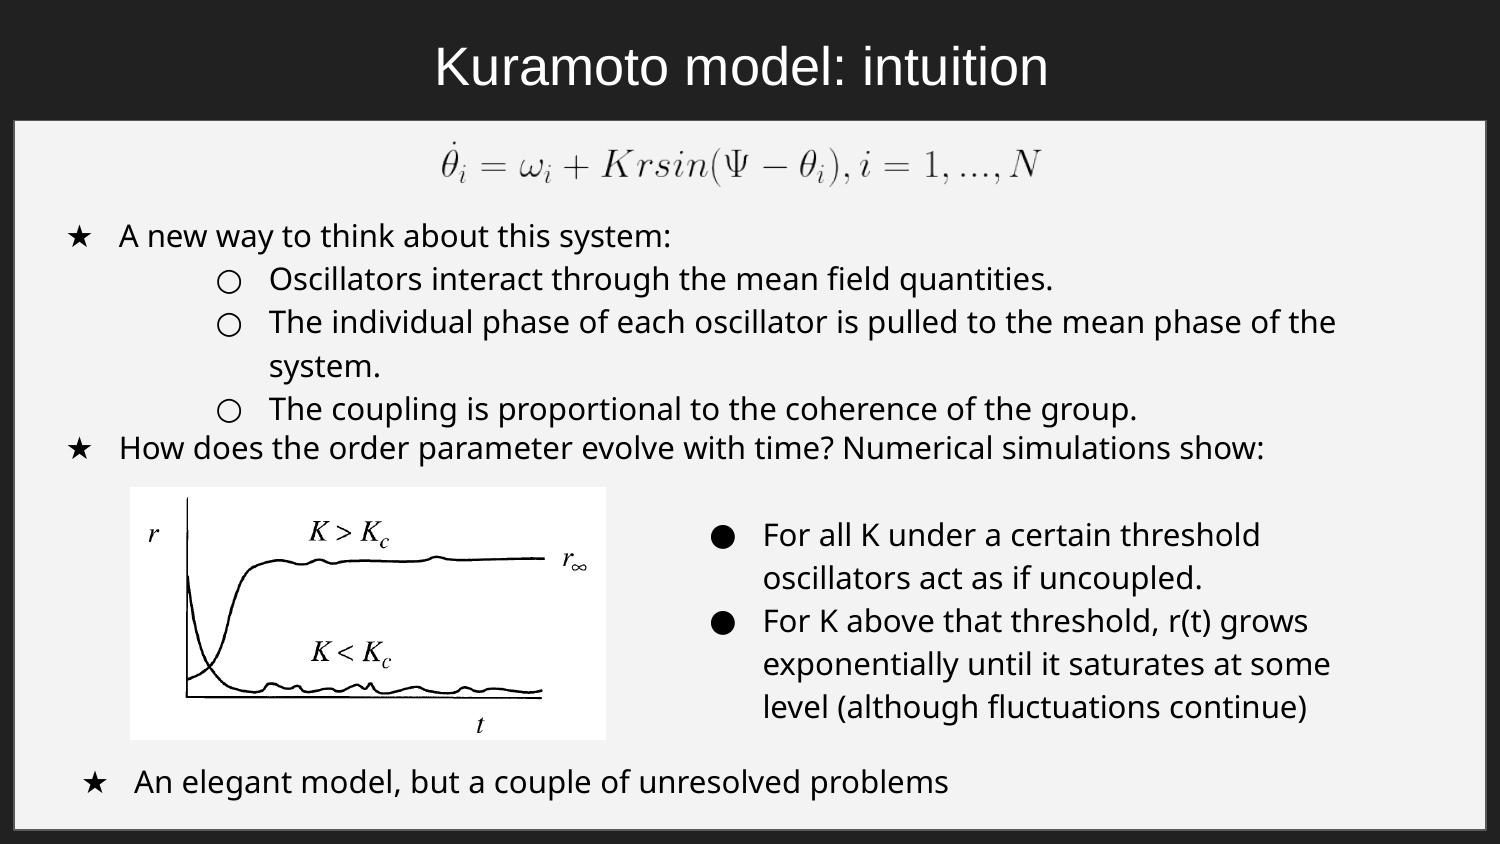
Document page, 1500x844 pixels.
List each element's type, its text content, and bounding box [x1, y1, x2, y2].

text_box [14, 120, 1486, 830]
picture [130, 487, 607, 741]
text_box For all K under a certain threshold oscillators act as if uncoupled. For K above that threshold, r(t) grows exponentially until it saturates at some level (although fluctuations continue) [672, 494, 1405, 734]
text_box A new way to think about this system: Oscillators interact through the mean field quantities. The individual phase of each oscillator is pulled to the mean phase of the system. The coupling is proportional to the coherence of the group. [28, 196, 1456, 405]
picture [441, 141, 1043, 187]
text_box An elegant model, but a couple of unresolved problems [44, 747, 1456, 814]
title Kuramoto model: intuition [51, 11, 1449, 112]
text_box How does the order parameter evolve with time? Numerical simulations show: [28, 413, 1441, 480]
